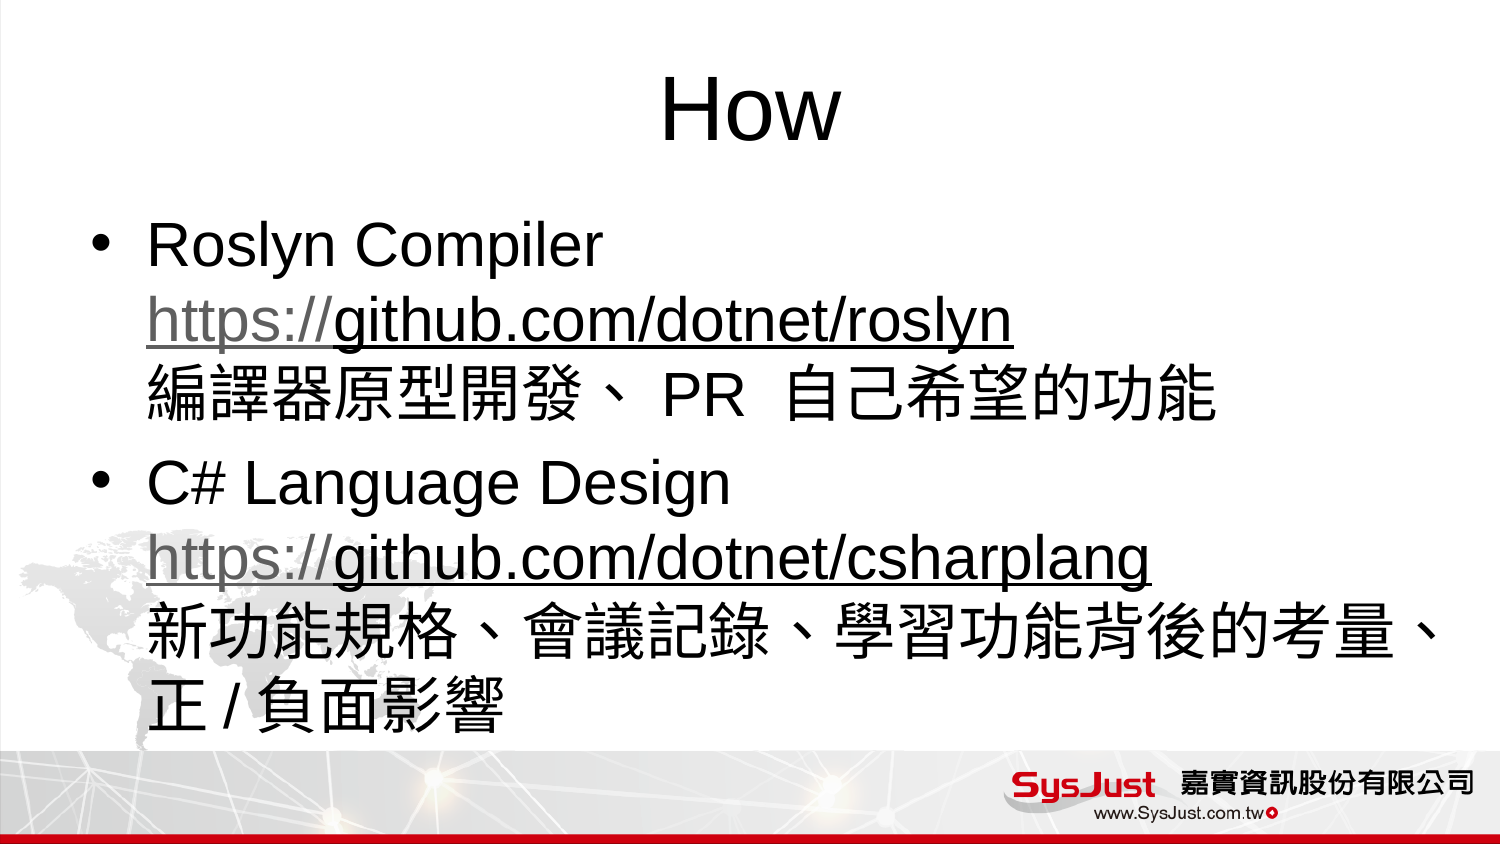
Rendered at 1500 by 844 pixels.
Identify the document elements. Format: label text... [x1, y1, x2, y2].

picture [0, 0, 1500, 844]
list Roslyn Compiler https://github.com/dotnet/roslyn 編譯器原型開發、PR 自己希望的功能 C# Language Design https://github.com/dotnet/csharplang 新功能規格、會議記錄、學習功能背後的考量、正/負面影響 [75, 196, 1425, 754]
title How [75, 33, 1425, 175]
